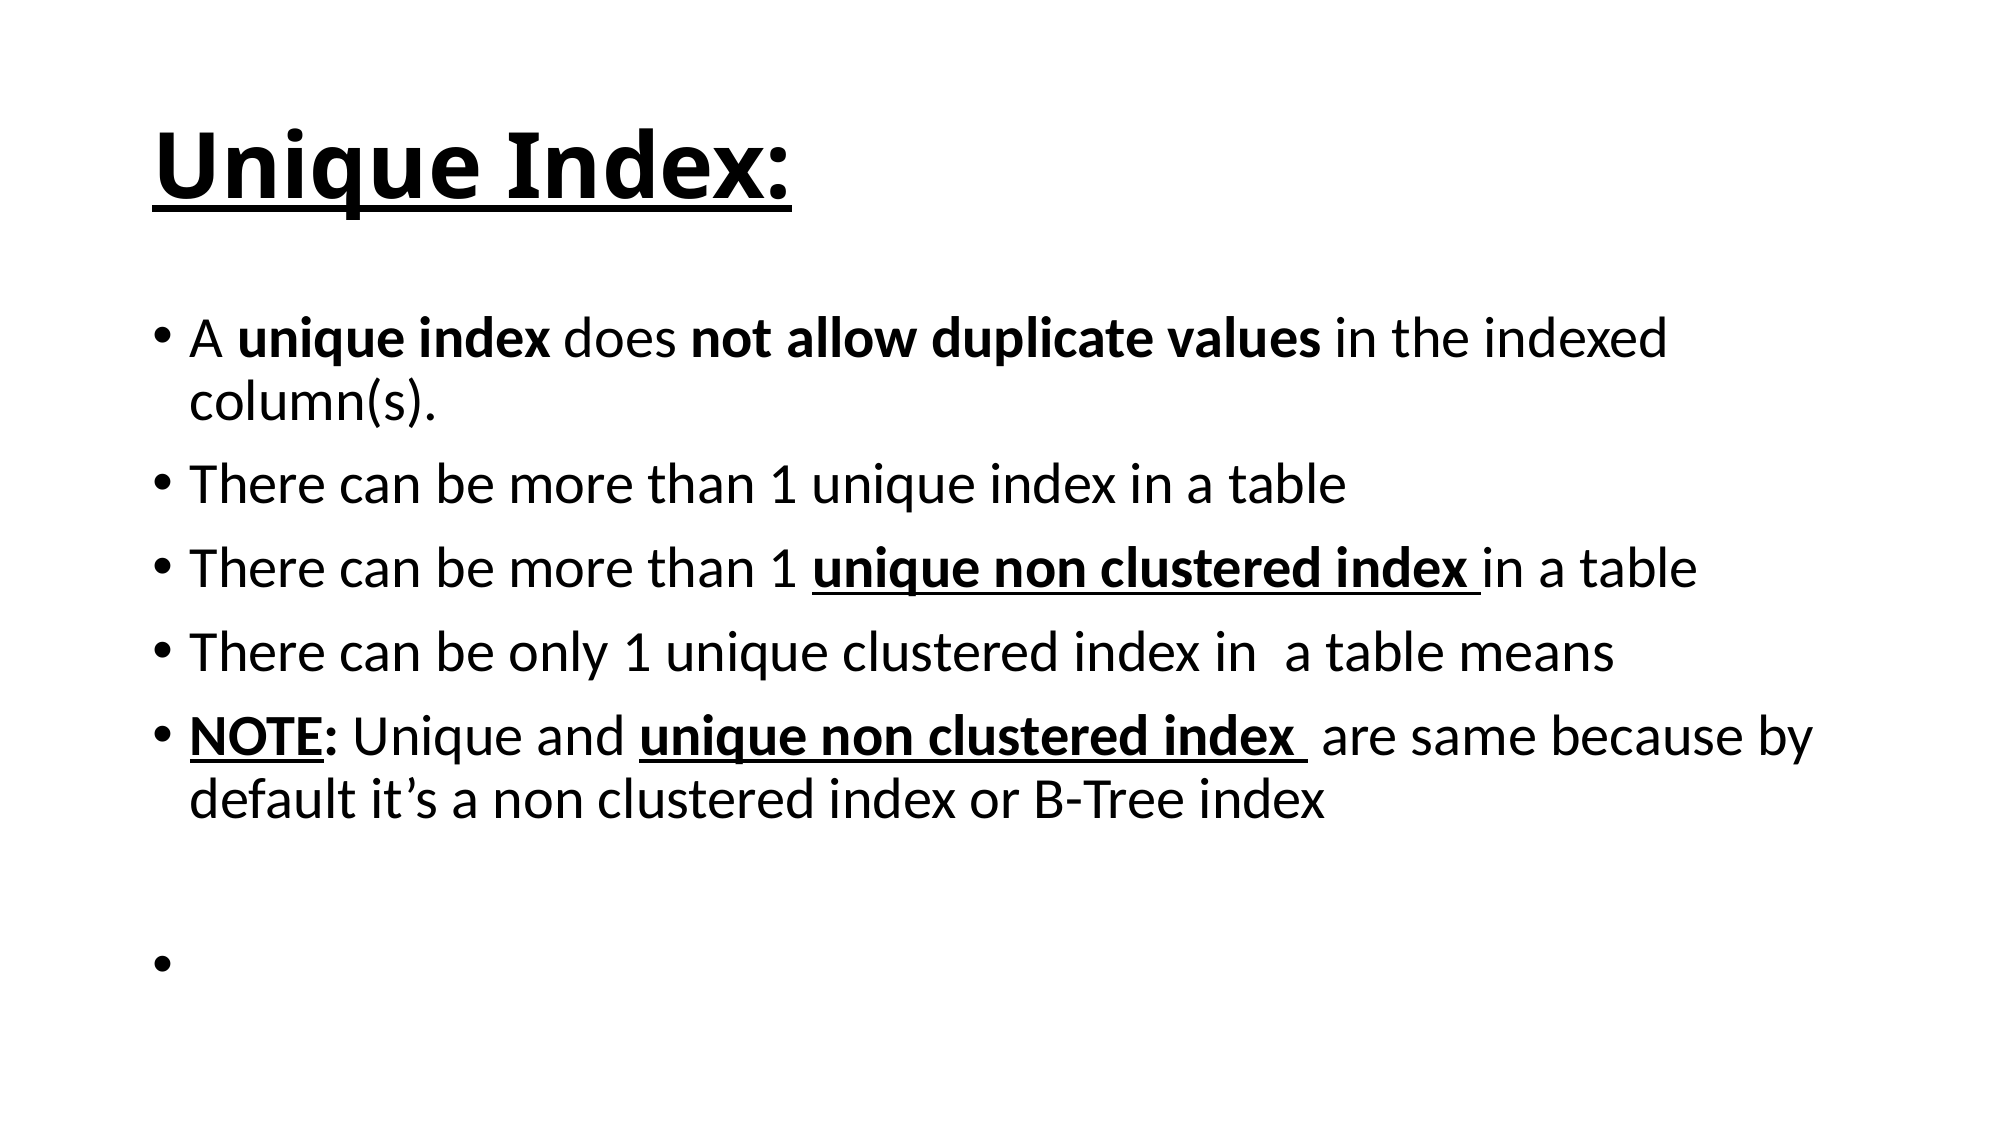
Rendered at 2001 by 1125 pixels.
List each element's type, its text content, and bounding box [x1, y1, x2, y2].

list A unique index does not allow duplicate values in the indexed column(s). There can be more than 1 unique index in a table There can be more than 1 unique non clustered index in a table There can be only 1 unique clustered index in a table means NOTE: Unique and unique non clustered index are same because by default it’s a non clustered index or B-Tree index [137, 299, 1863, 1014]
title Unique Index: [137, 59, 1863, 278]
